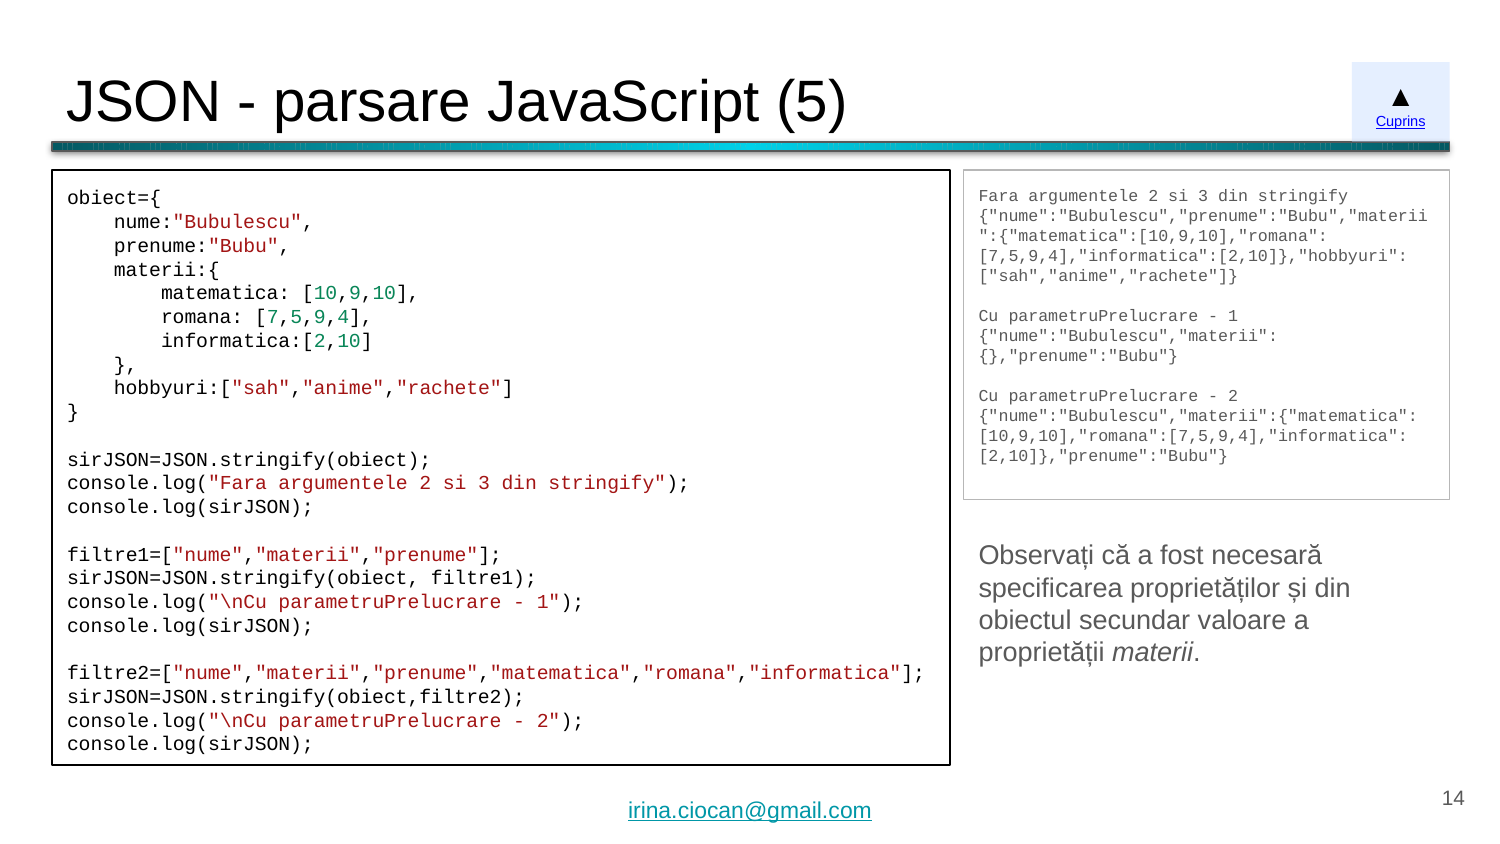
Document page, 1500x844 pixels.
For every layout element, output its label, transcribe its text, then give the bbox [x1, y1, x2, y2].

text_box Observați că a fost necesară specificarea proprietăților și din obiectul secundar valoare a proprietății materii. [963, 522, 1450, 683]
text_box obiect={ nume:"Bubulescu", prenume:"Bubu", materii:{ matematica: [10,9,10], romana: [7,5,9,4], informatica:[2,10] }, hobbyuri:["sah","anime","rachete"] } sirJSON=JSON.stringify(obiect); console.log("Fara argumentele 2 si 3 din stringify"); console.log(sirJSON); filtre1=["nume","materii","prenume"]; sirJSON=JSON.stringify(obiect, filtre1); console.log("\nCu parametruPrelucrare - 1"); console.log(sirJSON); filtre2=["nume","materii","prenume","matematica","romana","informatica"]; sirJSON=JSON.stringify(obiect,filtre2); console.log("\nCu parametruPrelucrare - 2"); console.log(sirJSON); [52, 170, 951, 765]
text_box [51, 141, 1450, 151]
text_box irina.ciocan@gmail.com [613, 795, 889, 837]
slide_number ‹#› [1389, 764, 1480, 830]
title JSON - parsare JavaScript (5) [51, 48, 1449, 139]
text_box Fara argumentele 2 si 3 din stringify {"nume":"Bubulescu","prenume":"Bubu","materii":{"matematica":[10,9,10],"romana":[7,5,9,4],"informatica":[2,10]},"hobbyuri":["sah","anime","rachete"]} Cu parametruPrelucrare - 1 {"nume":"Bubulescu","materii":{},"prenume":"Bubu"} Cu parametruPrelucrare - 2 {"nume":"Bubulescu","materii":{"matematica":[10,9,10],"romana":[7,5,9,4],"informatica":[2,10]},"prenume":"Bubu"} [963, 170, 1450, 500]
text_box ▲ Cuprins [1351, 62, 1450, 142]
